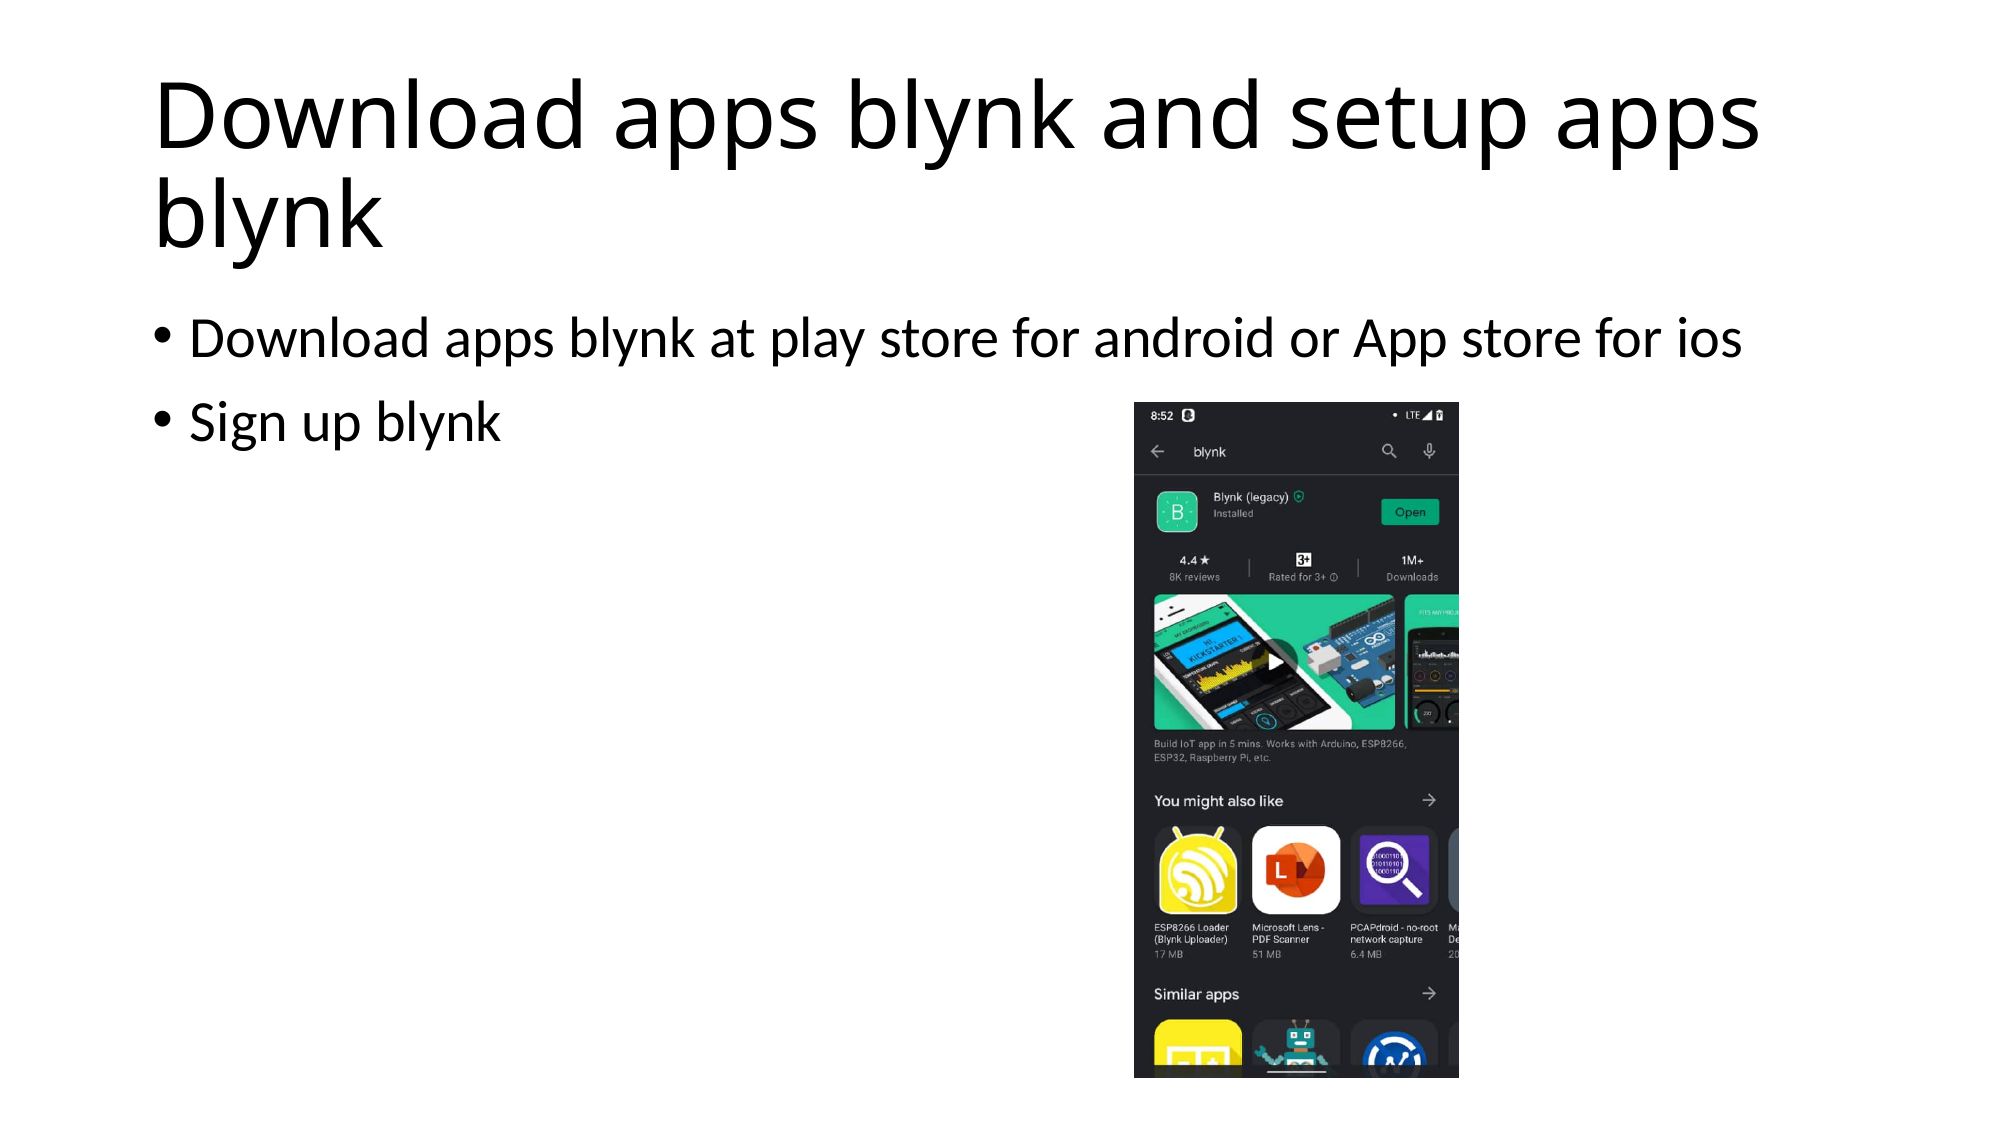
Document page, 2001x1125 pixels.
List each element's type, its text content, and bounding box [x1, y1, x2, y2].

list Download apps blynk at play store for android or App store for ios Sign up blynk [137, 299, 1863, 1014]
picture [1134, 402, 1459, 1078]
title Download apps blynk and setup apps blynk [137, 59, 1863, 278]
